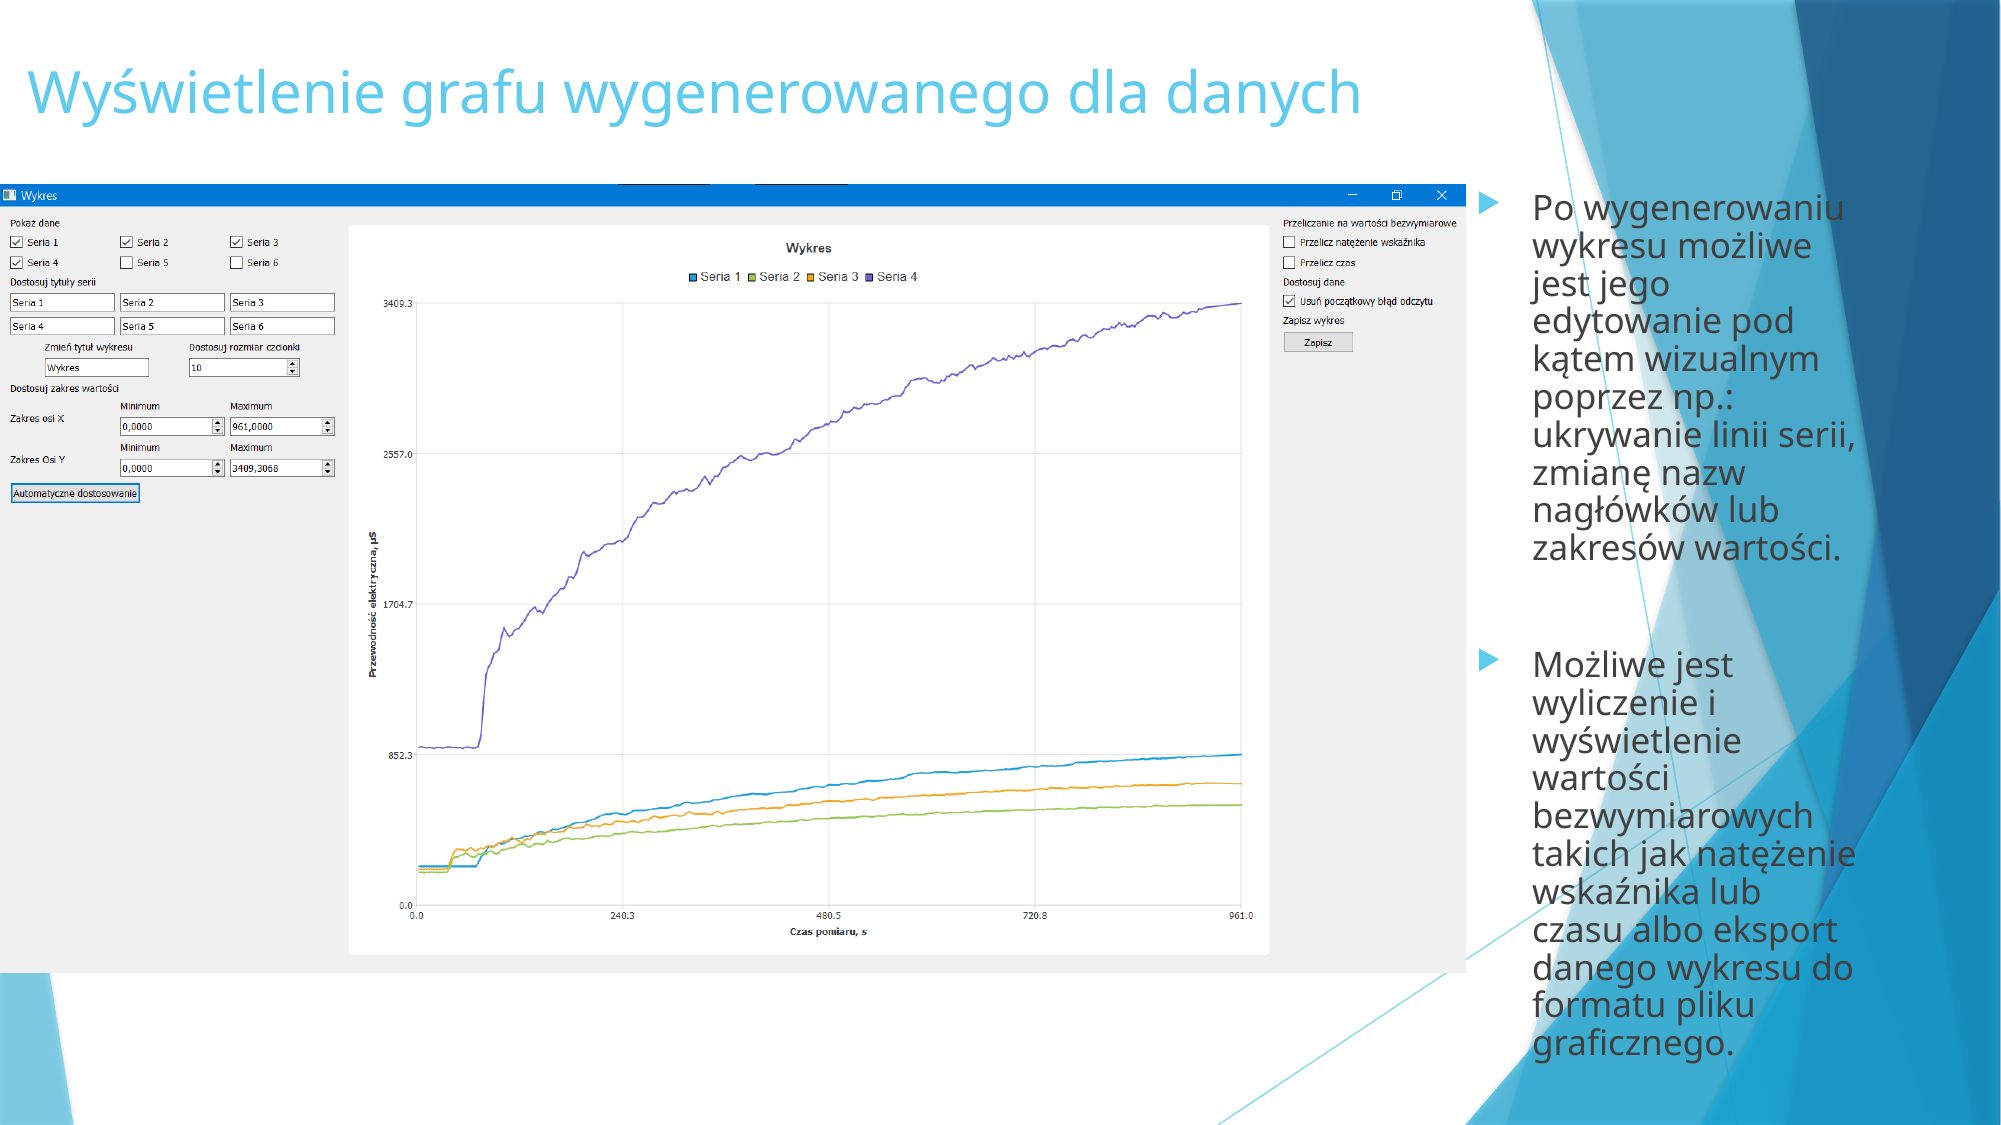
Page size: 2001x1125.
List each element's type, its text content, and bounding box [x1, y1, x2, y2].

title Wyświetlenie grafu wygenerowanego dla danych [12, 28, 1383, 160]
text_box Po wygenerowaniu wykresu możliwe jest jego edytowanie pod kątem wizualnym poprzez np.: ukrywanie linii serii, zmianę nazw nagłówków lub zakresów wartości. Możliwe jest wyliczenie i wyświetlenie wartości bezwymiarowych takich jak natężenie wskaźnika lub czasu albo eksport danego wykresu do formatu pliku graficznego. [1461, 182, 1873, 1108]
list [0, 184, 1467, 974]
